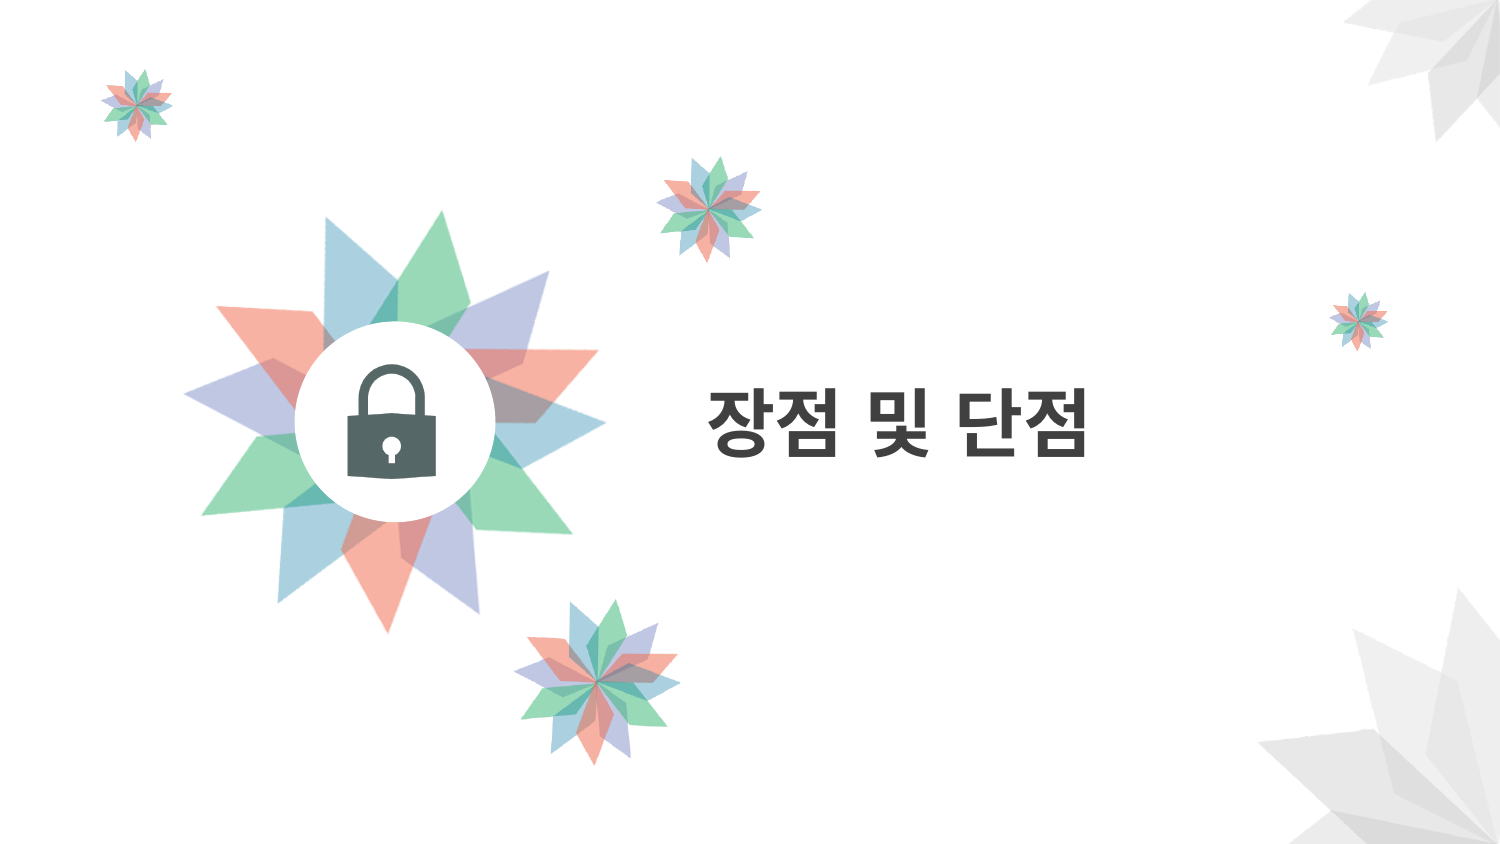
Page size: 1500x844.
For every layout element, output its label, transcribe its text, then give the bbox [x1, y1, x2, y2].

picture [100, 68, 173, 142]
list 장점 및 단점 [691, 383, 1500, 461]
picture [183, 209, 681, 766]
picture [1344, 0, 1500, 141]
picture [1328, 291, 1388, 351]
picture [655, 155, 762, 263]
picture [1257, 587, 1500, 844]
